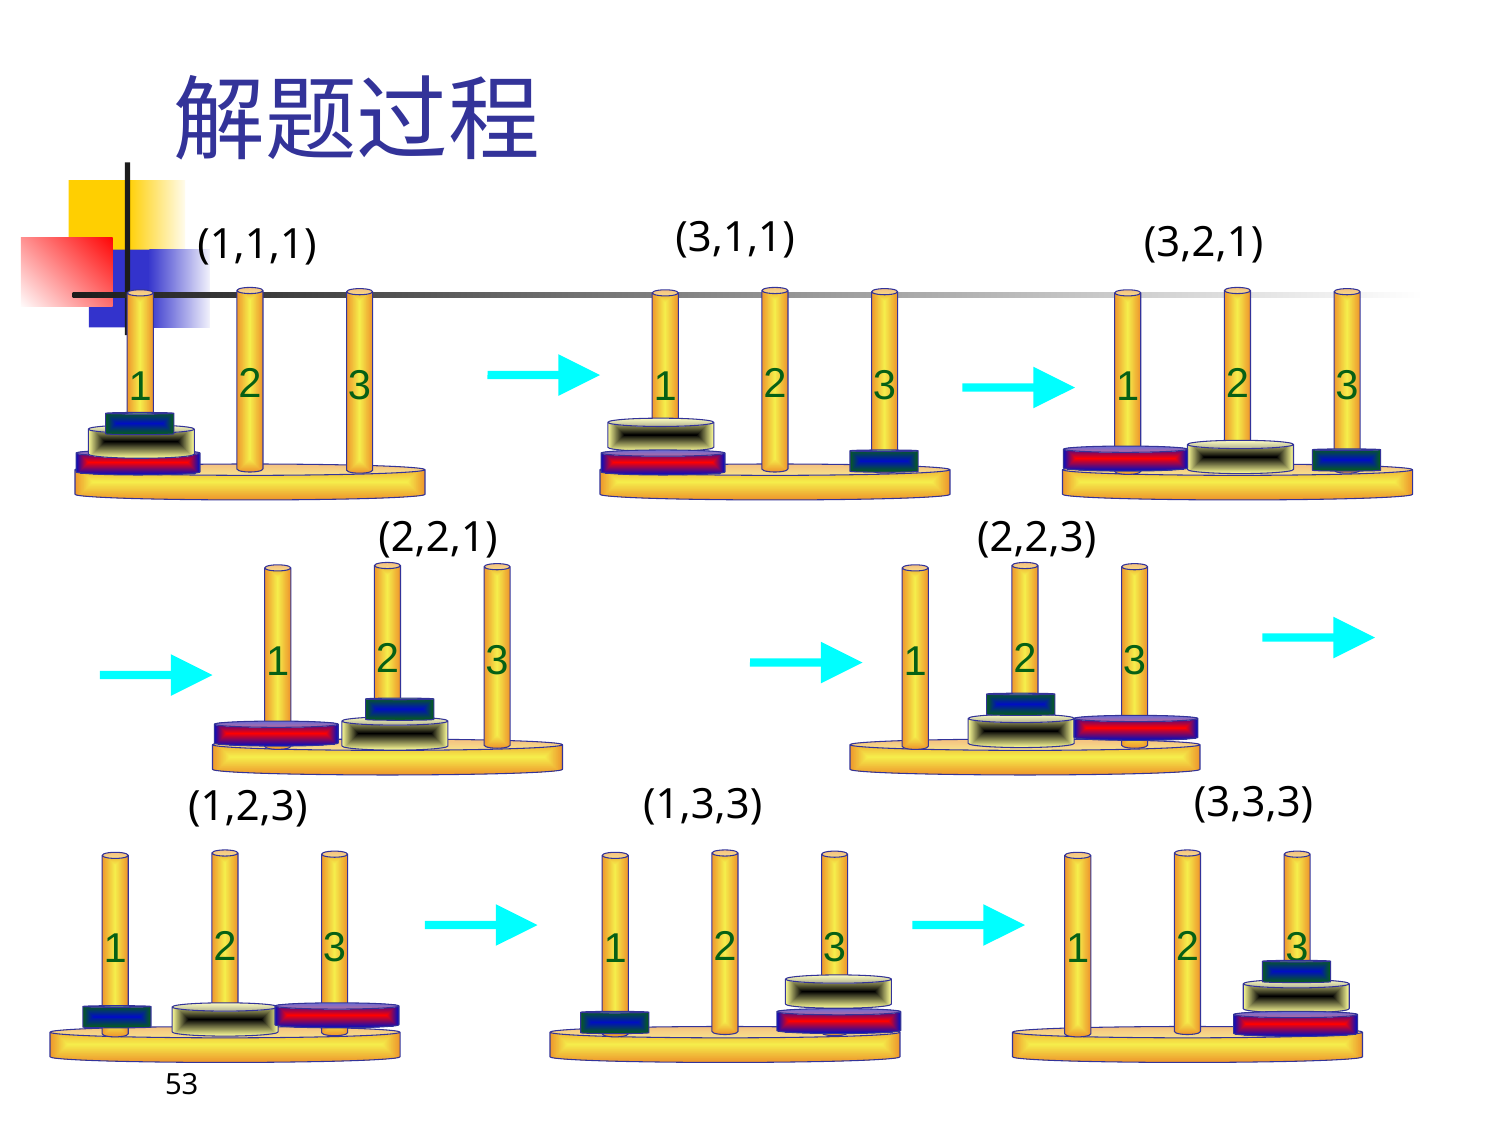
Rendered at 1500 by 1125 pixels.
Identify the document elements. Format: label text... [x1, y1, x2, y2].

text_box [849, 684, 1376, 776]
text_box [74, 287, 97, 501]
slide_number 53 [149, 1071, 463, 1113]
text_box (1,3,3) [628, 783, 821, 835]
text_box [99, 287, 1413, 676]
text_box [1026, 849, 1363, 1063]
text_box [549, 849, 1026, 1063]
text_box (3,1,1) [660, 202, 853, 268]
text_box (1,1,1) [182, 209, 375, 275]
text_box (1,2,3) [173, 771, 366, 837]
title 解题过程 [158, 78, 1322, 179]
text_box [49, 849, 538, 1063]
text_box (3,3,3) [1179, 783, 1371, 832]
text_box (3,2,1) [1129, 207, 1322, 273]
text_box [212, 684, 844, 776]
